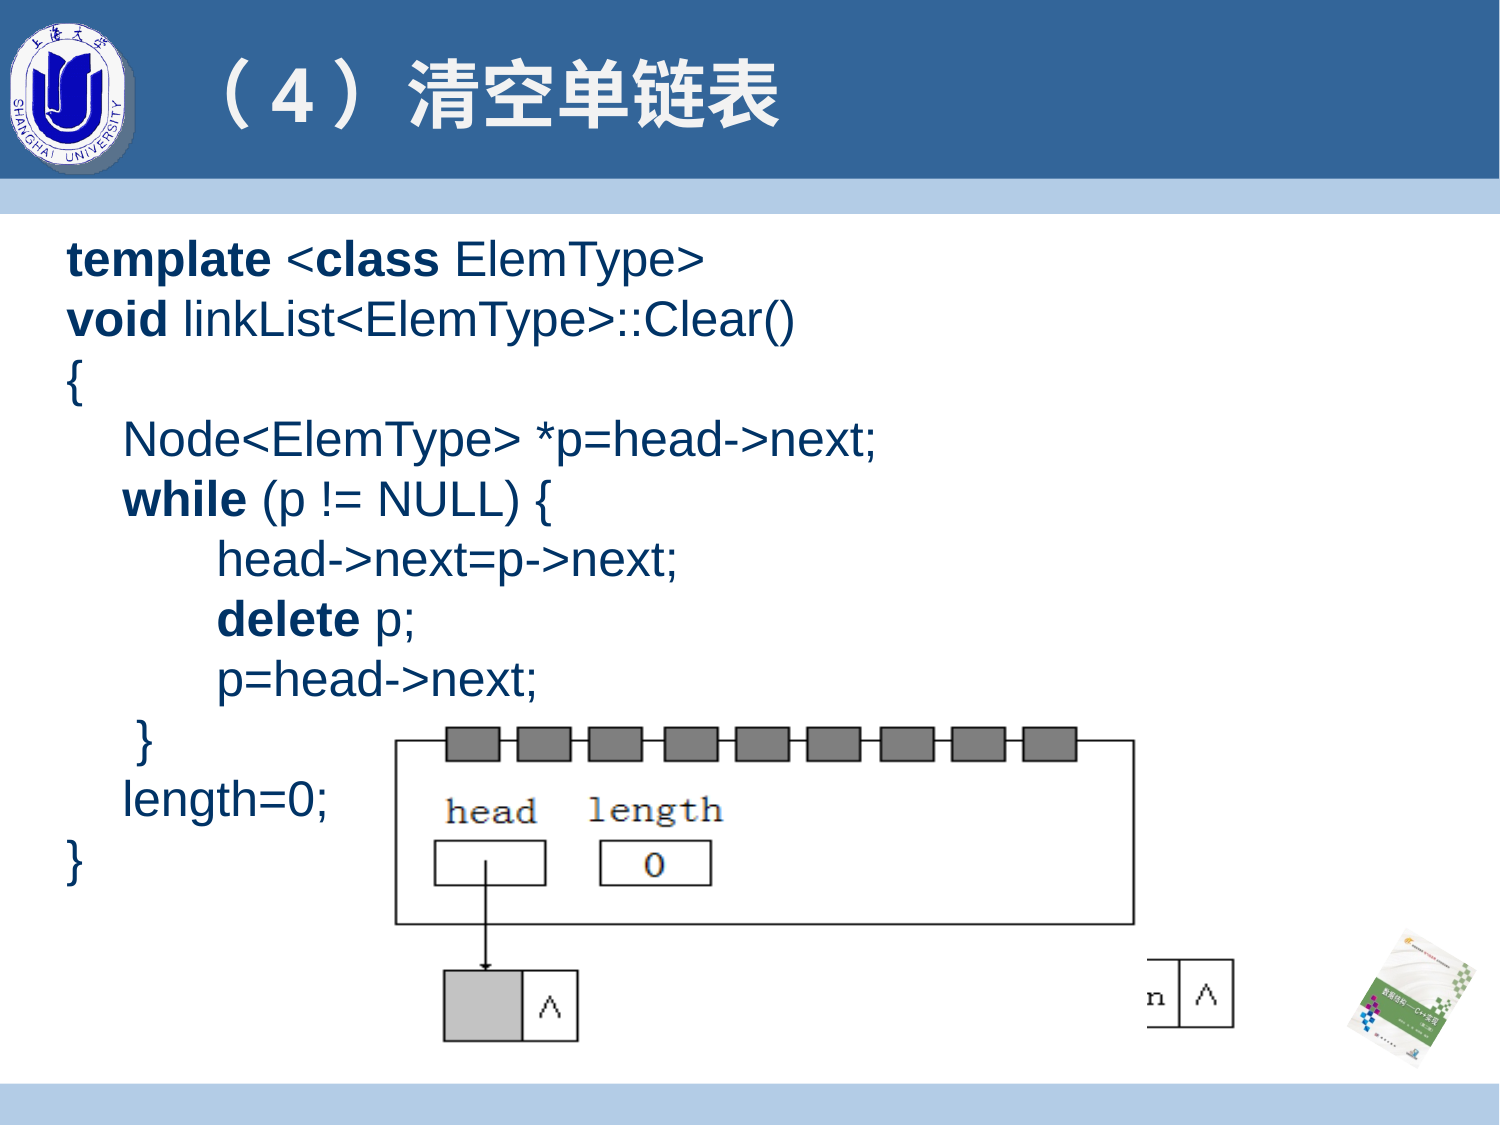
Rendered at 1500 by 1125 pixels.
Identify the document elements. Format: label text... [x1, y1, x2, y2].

picture [383, 716, 1255, 1048]
picture [4, 17, 128, 176]
title （4）清空单链表 [162, 23, 1436, 161]
text_box template <class ElemType> void linkList<ElemType>::Clear() { Node<ElemType> *p=head->next; while (p != NULL) { head->next=p->next; delete p; p=head->next; } length=0; } [51, 218, 1402, 894]
picture [1347, 928, 1476, 1068]
